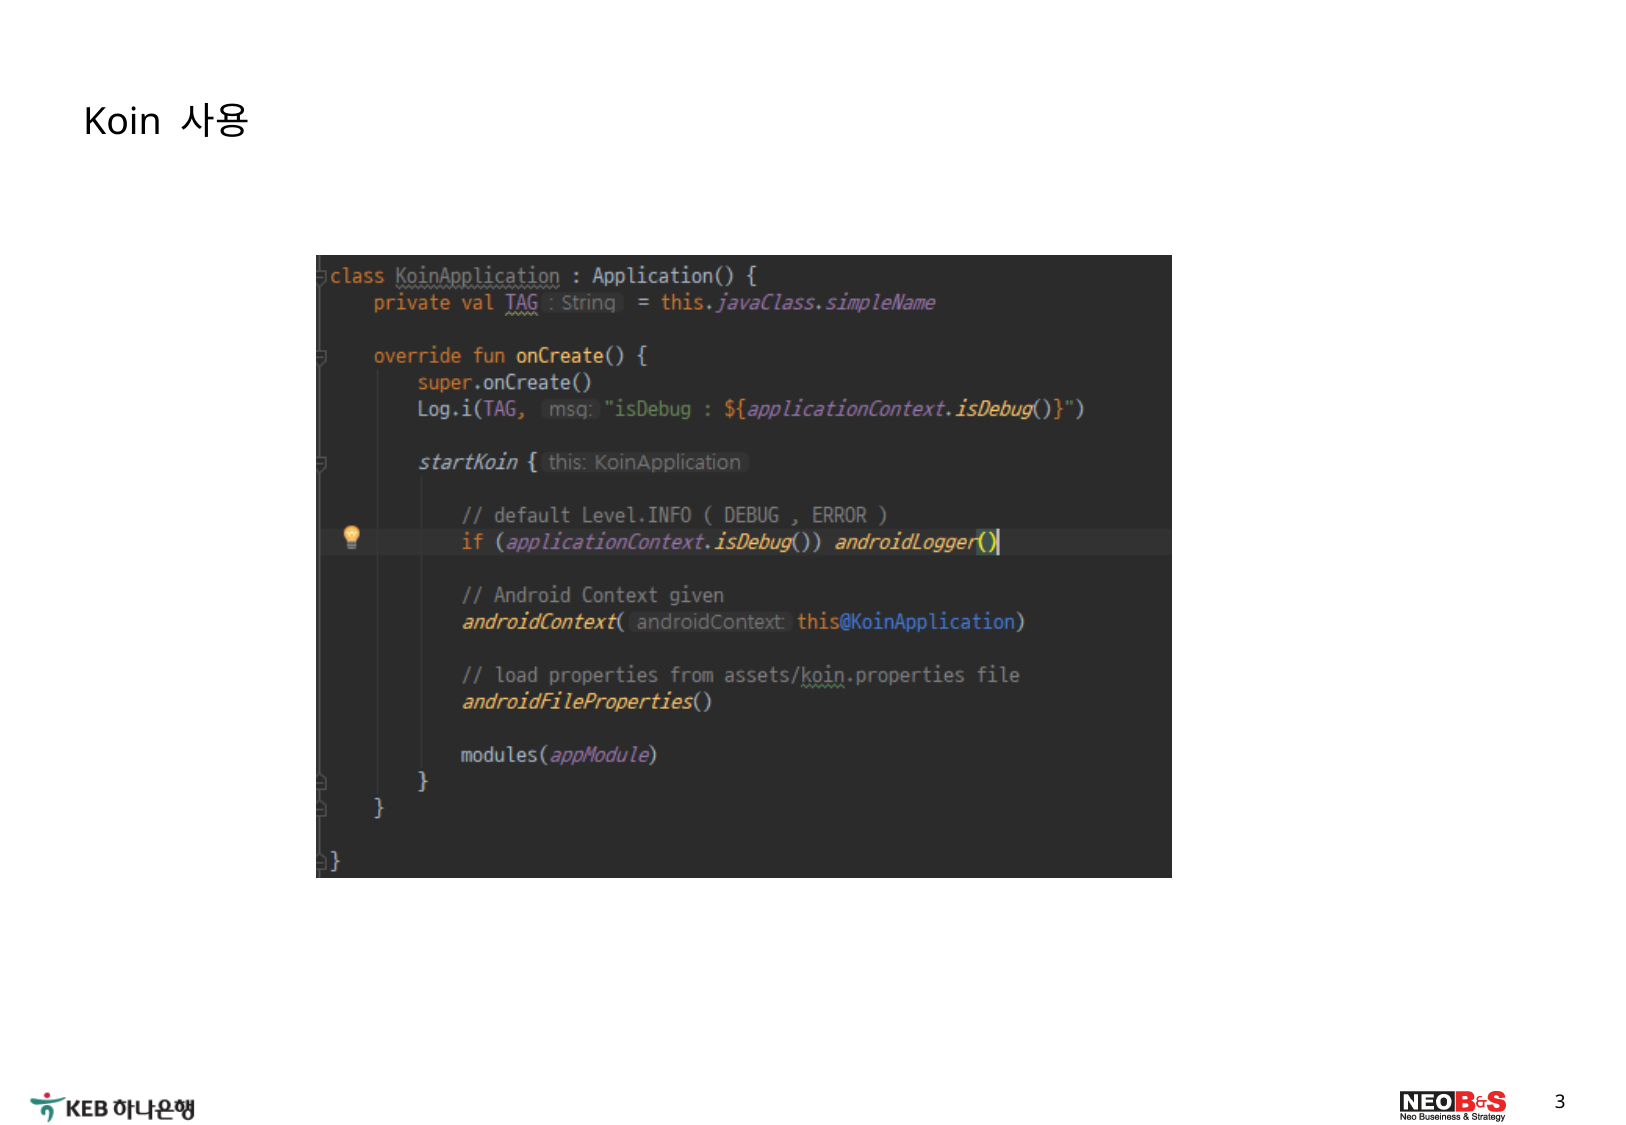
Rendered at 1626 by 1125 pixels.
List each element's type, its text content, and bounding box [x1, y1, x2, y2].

picture [1396, 1087, 1511, 1124]
text_box Koin 사용 [68, 90, 1569, 435]
picture [28, 1087, 198, 1125]
picture [316, 255, 1172, 878]
